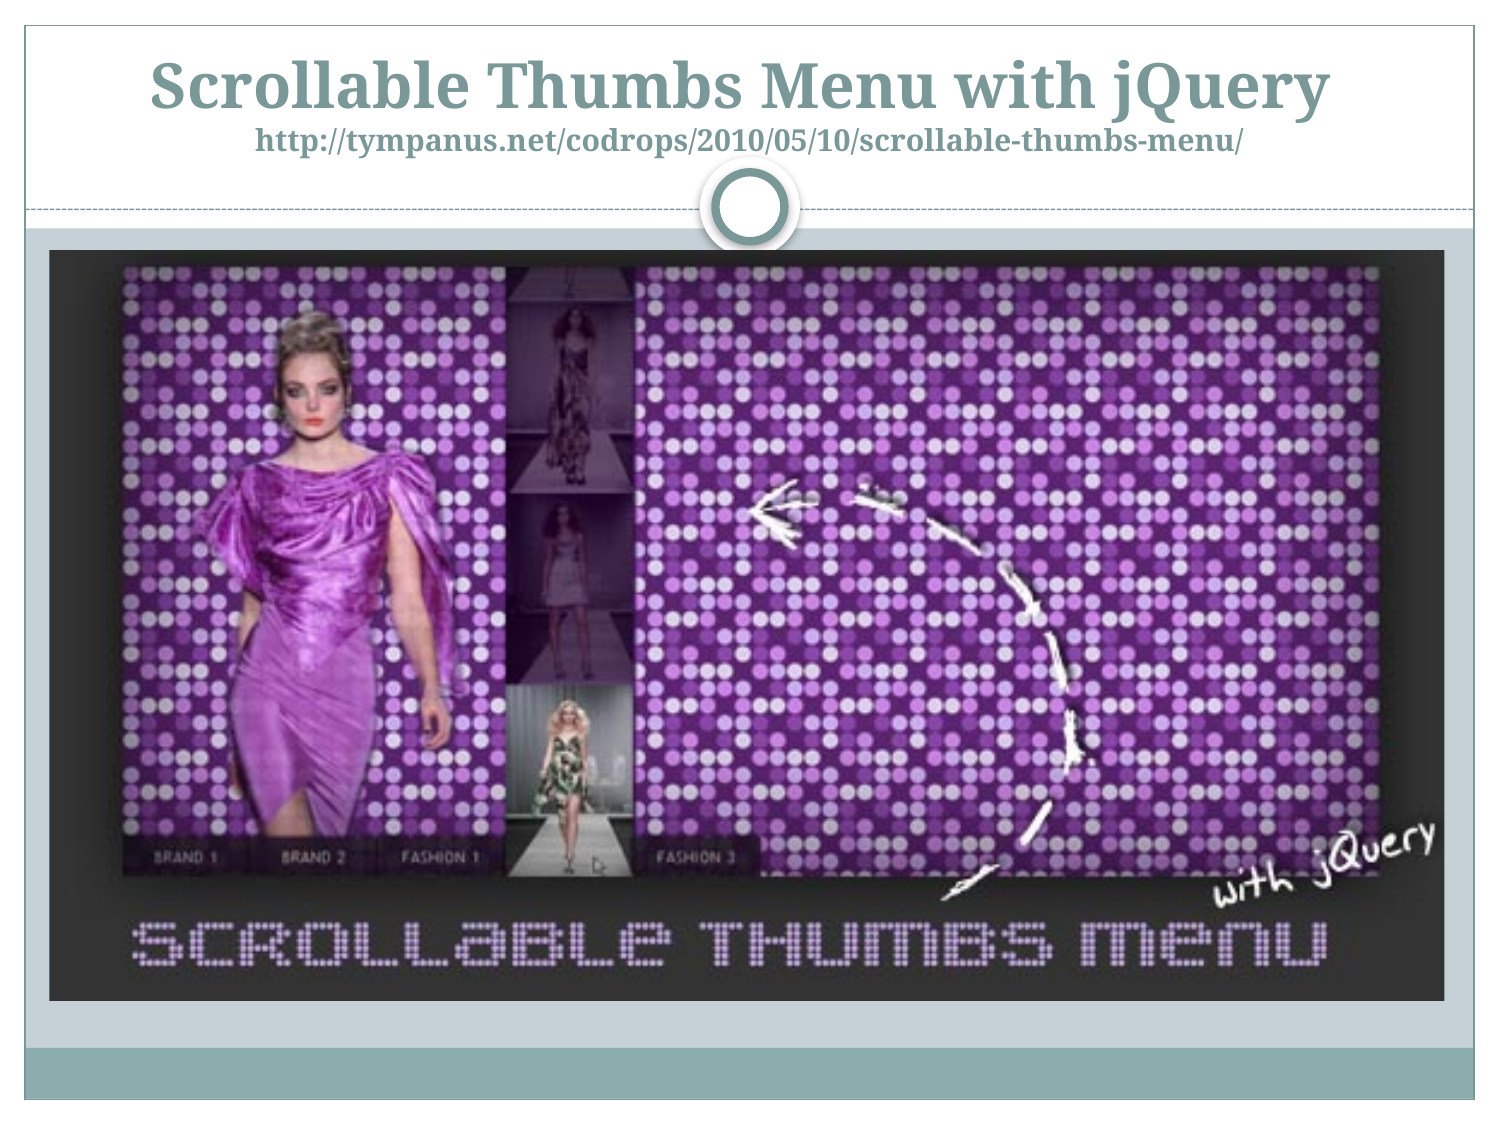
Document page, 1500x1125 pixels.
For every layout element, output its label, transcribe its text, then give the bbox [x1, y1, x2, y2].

title Scrollable Thumbs Menu with jQuery http://tympanus.net/codrops/2010/05/10/scrollable-thumbs-menu/ [49, 37, 1450, 165]
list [49, 250, 1445, 1001]
